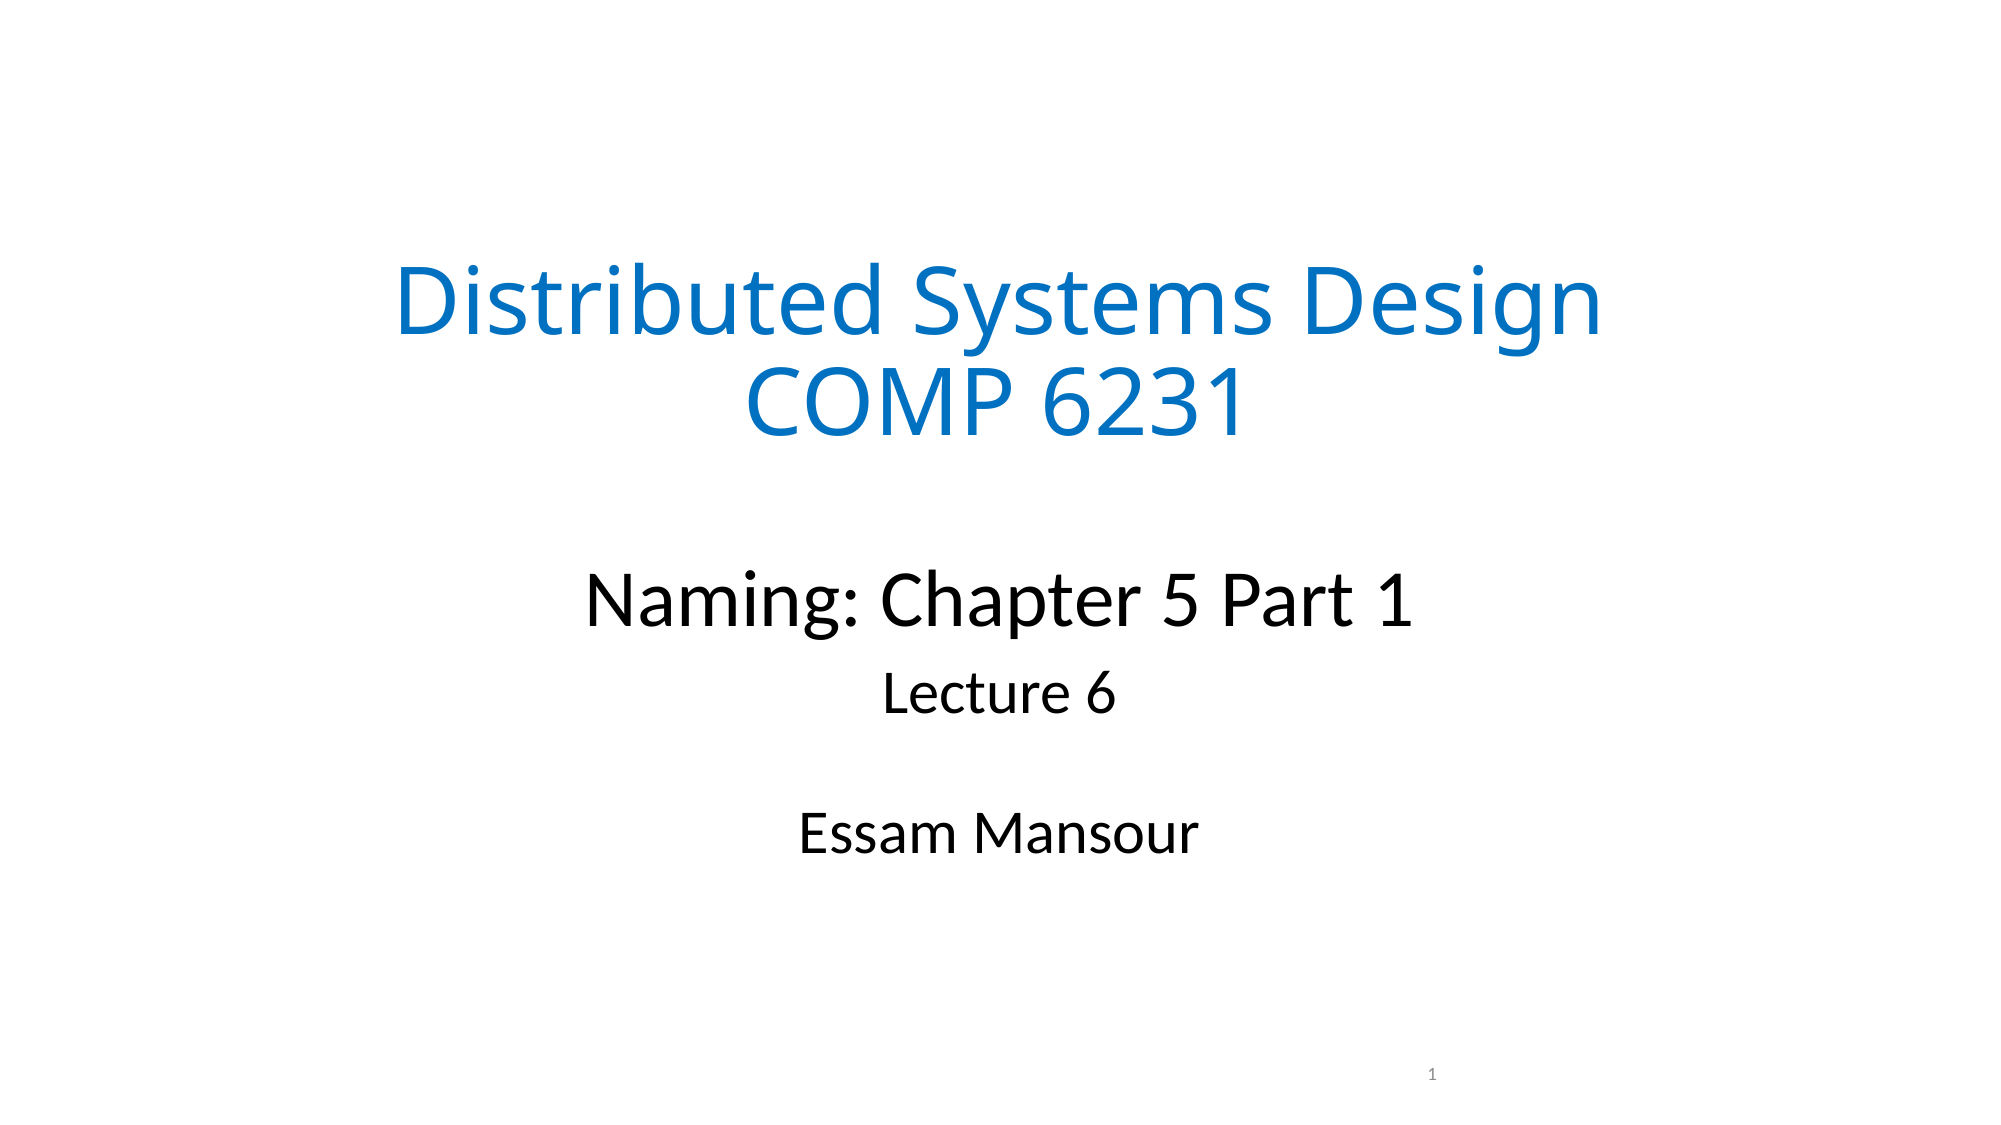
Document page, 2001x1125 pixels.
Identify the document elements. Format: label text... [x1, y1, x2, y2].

slide_number 1 [1412, 1042, 1863, 1103]
subtitle Naming: Chapter 5 Part 1 Lecture 6 Essam Mansour [249, 549, 1750, 881]
title Distributed Systems Design COMP 6231 [249, 184, 1750, 549]
